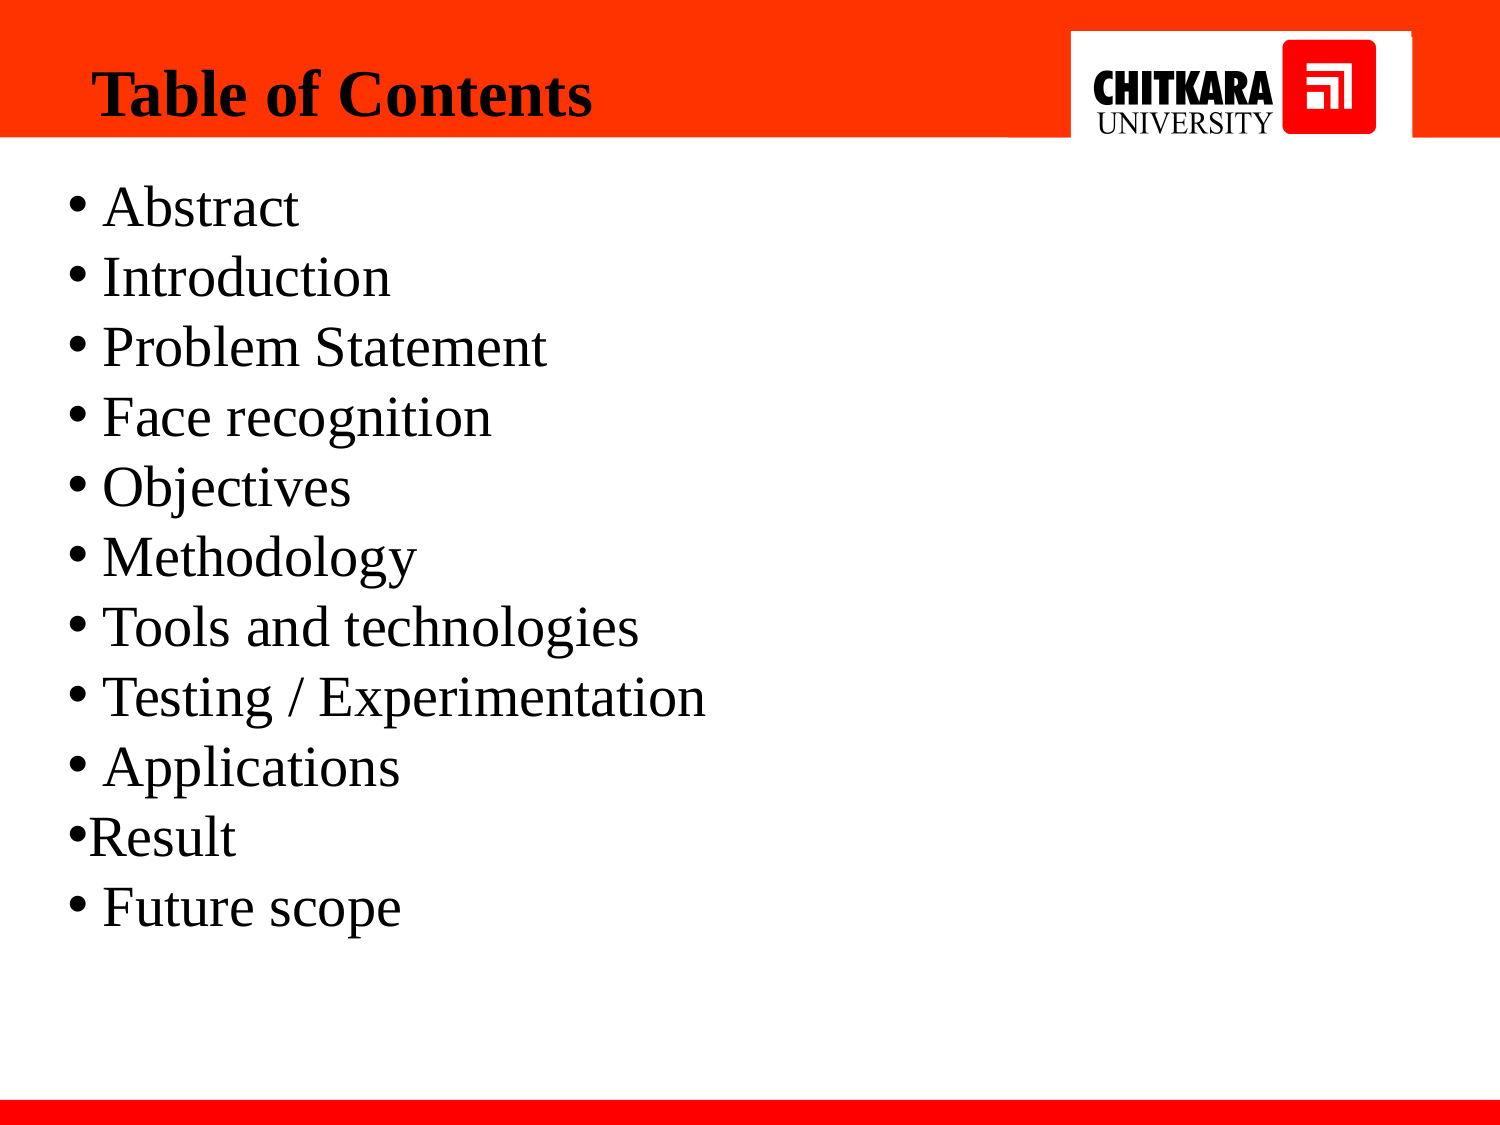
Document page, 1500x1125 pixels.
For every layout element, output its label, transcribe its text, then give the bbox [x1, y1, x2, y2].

picture [1074, 37, 1391, 138]
text_box Abstract Introduction Problem Statement Face recognition Objectives Methodology Tools and technologies Testing / Experimentation Applications Result Future scope [53, 160, 1187, 1016]
text_box Table of Contents [76, 42, 963, 138]
